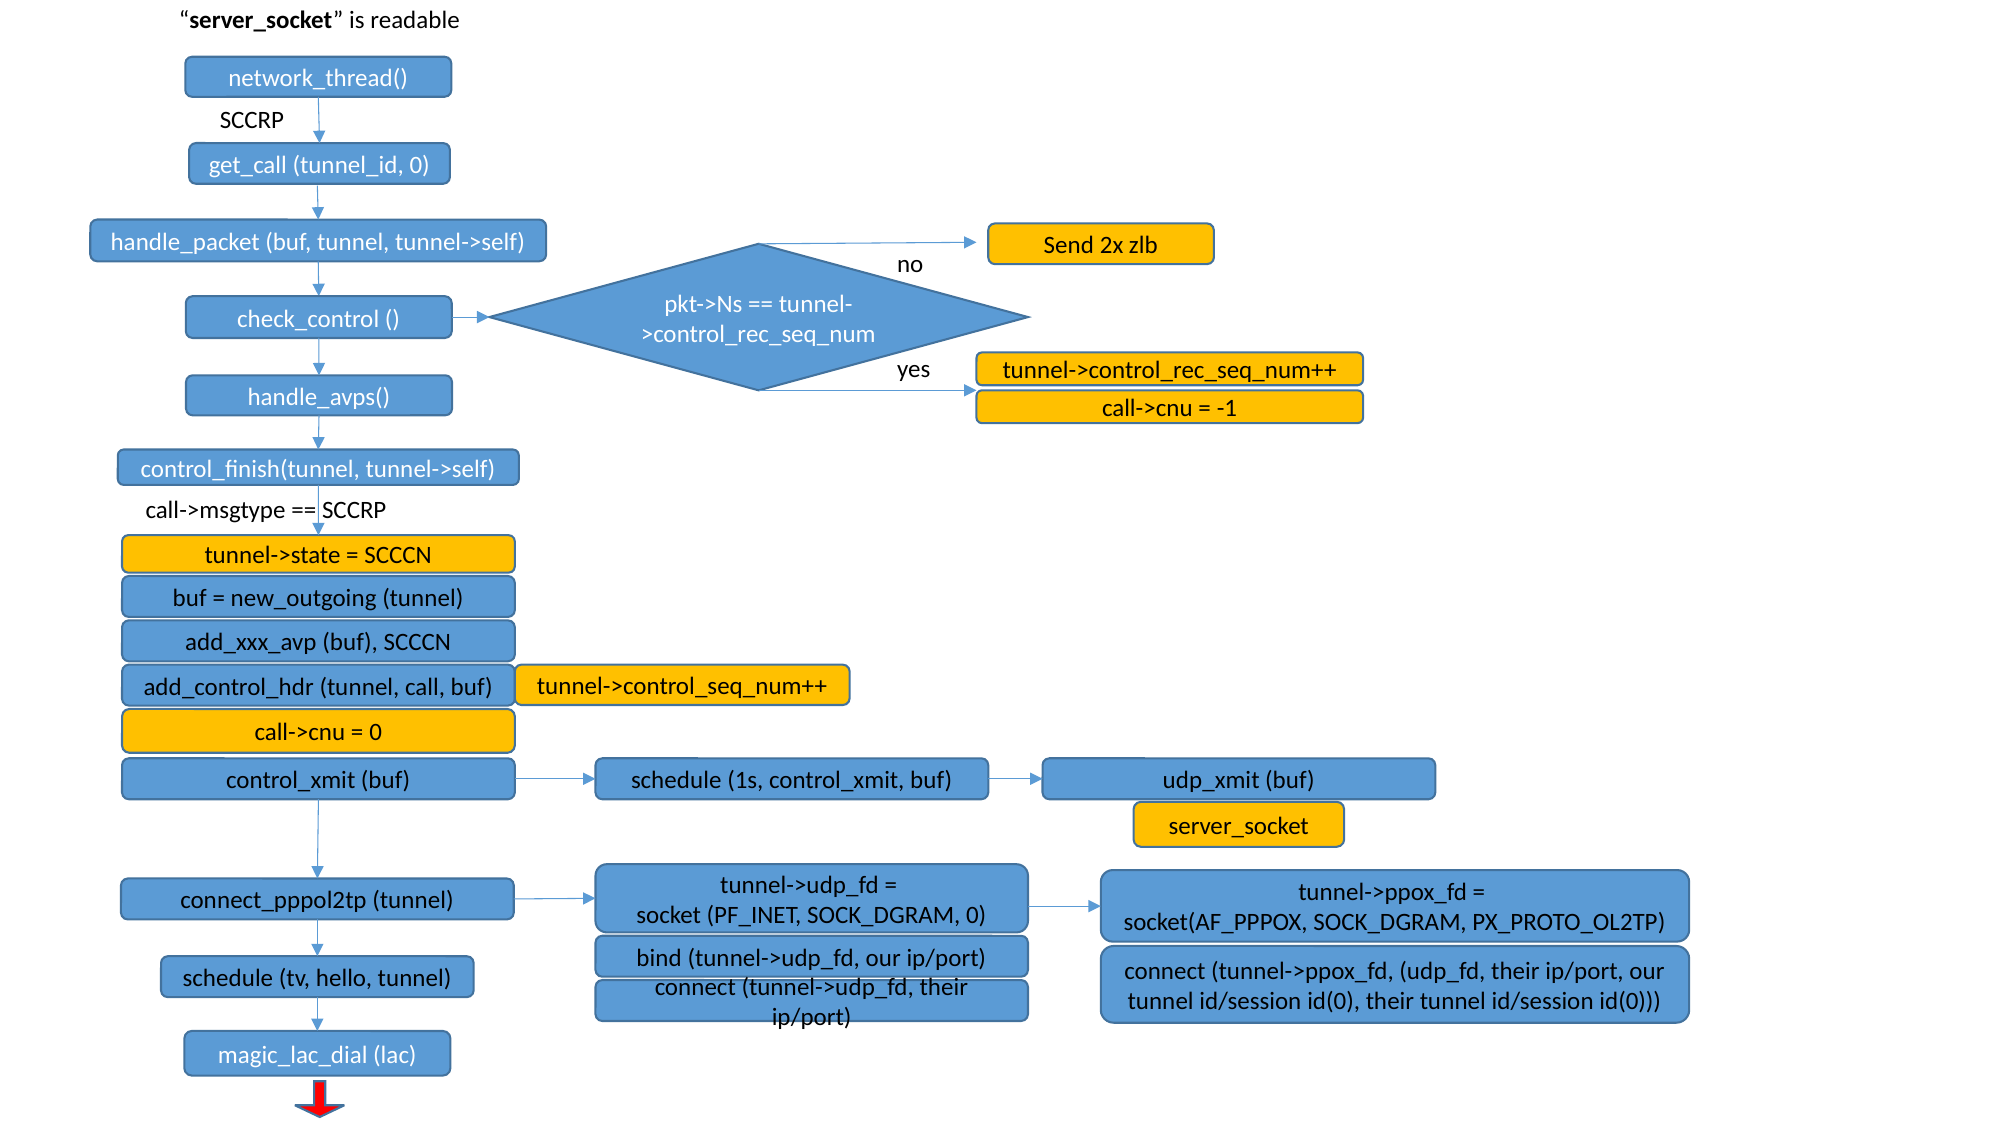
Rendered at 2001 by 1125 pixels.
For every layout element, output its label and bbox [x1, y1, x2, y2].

text_box [89, 55, 1365, 618]
text_box [294, 1080, 345, 1119]
text_box [987, 222, 1215, 266]
text_box [1099, 944, 1691, 1024]
text_box [975, 351, 1365, 387]
text_box [164, 0, 476, 41]
text_box [120, 619, 851, 754]
text_box [119, 757, 1691, 1077]
